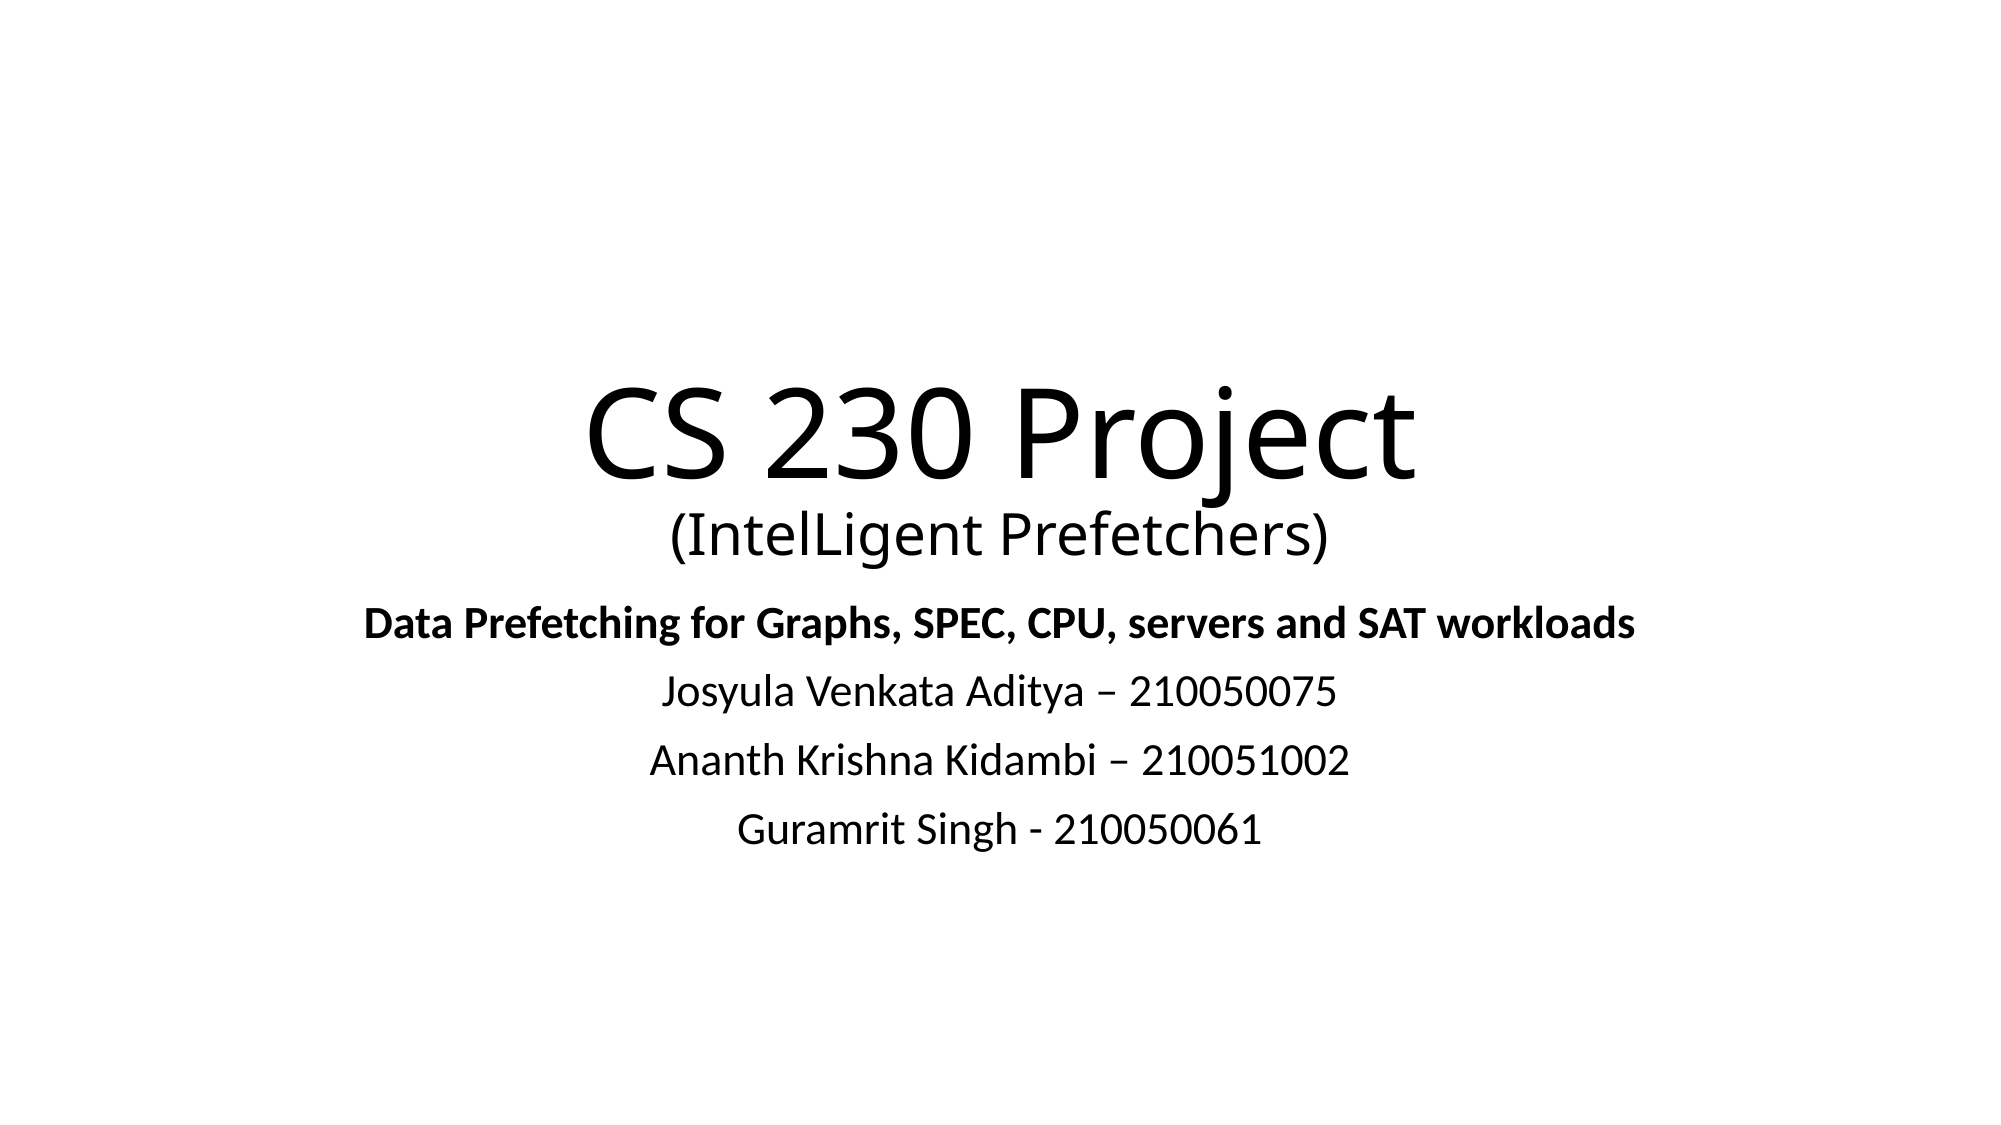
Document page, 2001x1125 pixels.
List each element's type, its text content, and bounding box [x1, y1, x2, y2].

subtitle Data Prefetching for Graphs, SPEC, CPU, servers and SAT workloads Josyula Venkata Aditya – 210050075 Ananth Krishna Kidambi – 210051002 Guramrit Singh - 210050061 [249, 590, 1750, 863]
title CS 230 Project (IntelLigent Prefetchers) [249, 184, 1750, 576]
